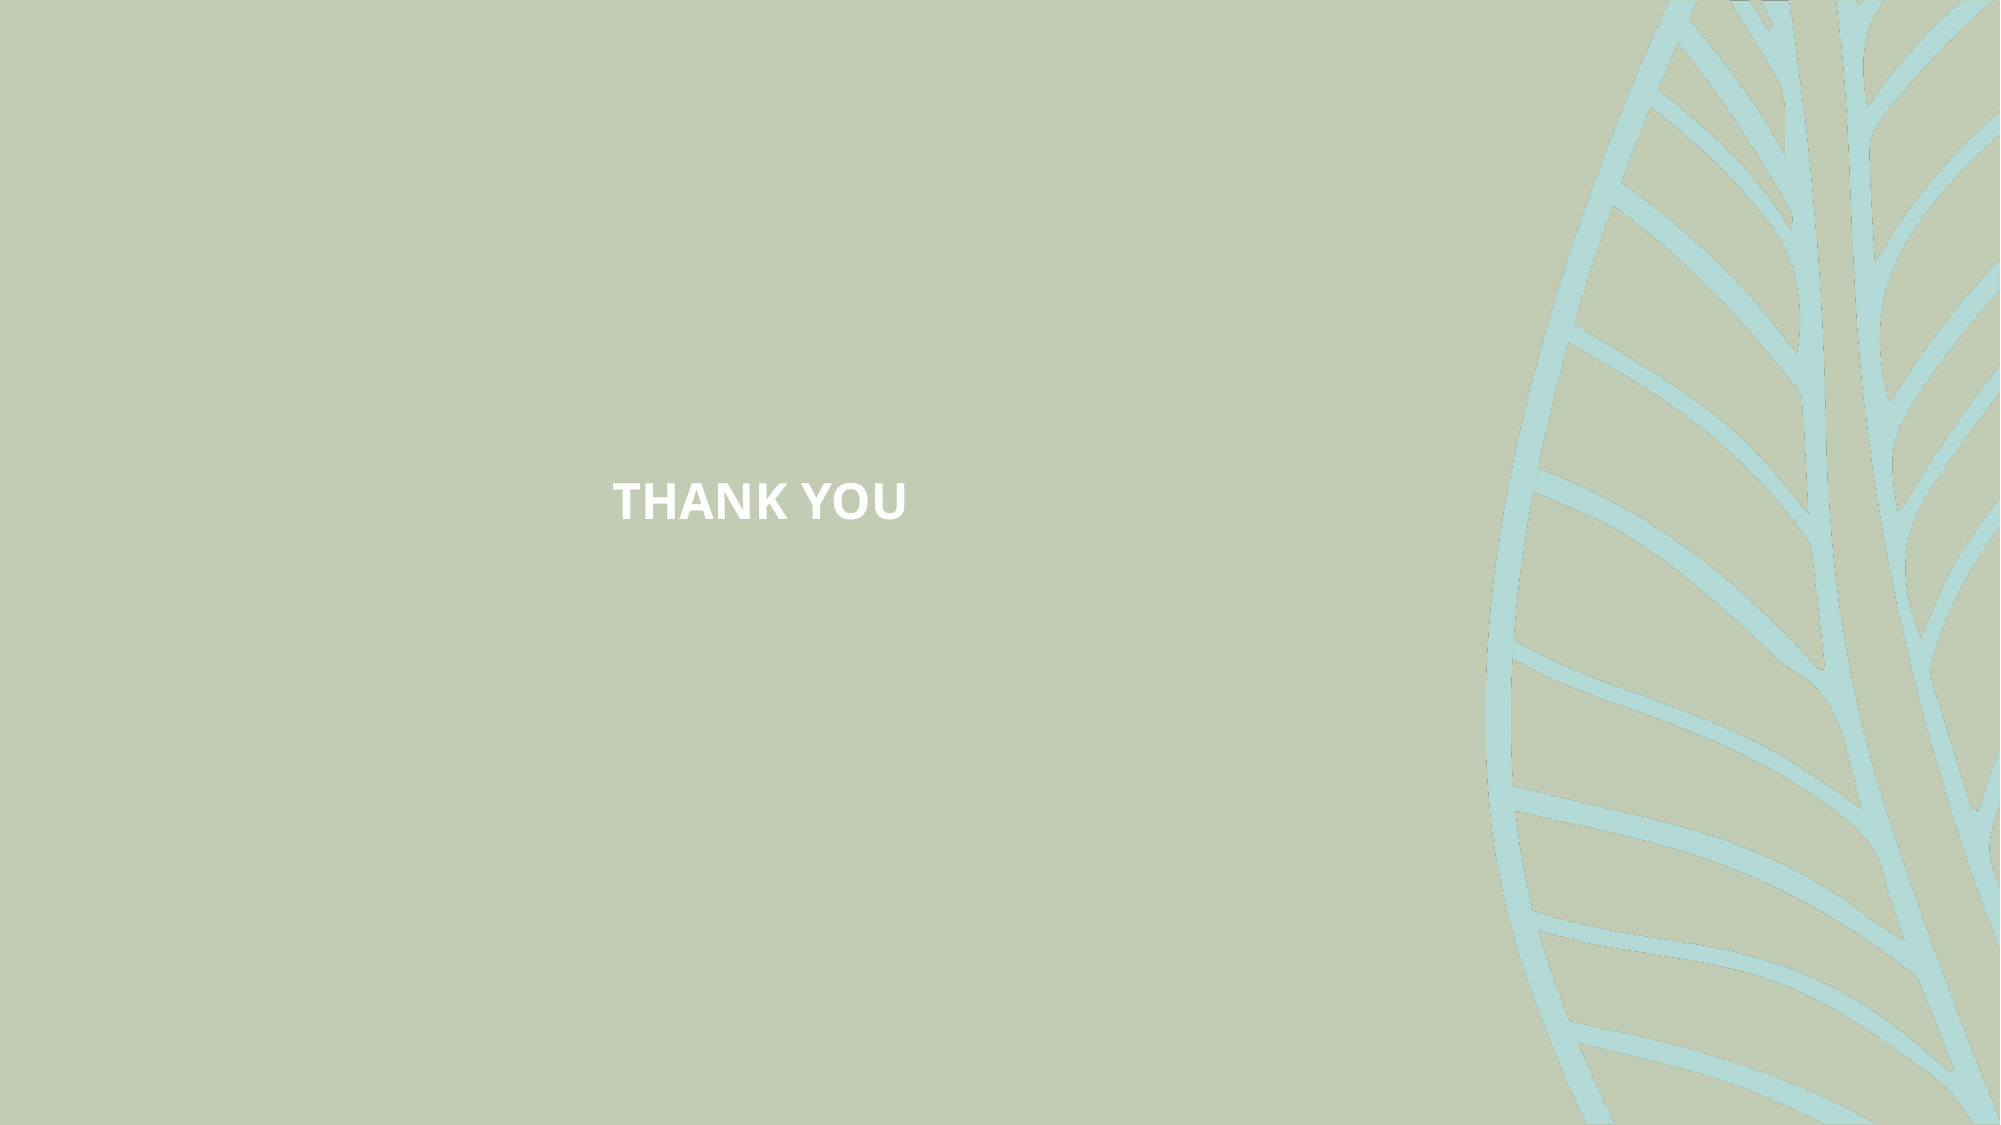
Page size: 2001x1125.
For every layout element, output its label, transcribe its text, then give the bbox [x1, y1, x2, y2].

title THANK YOU [229, 469, 1292, 599]
picture [1485, 0, 2000, 1125]
